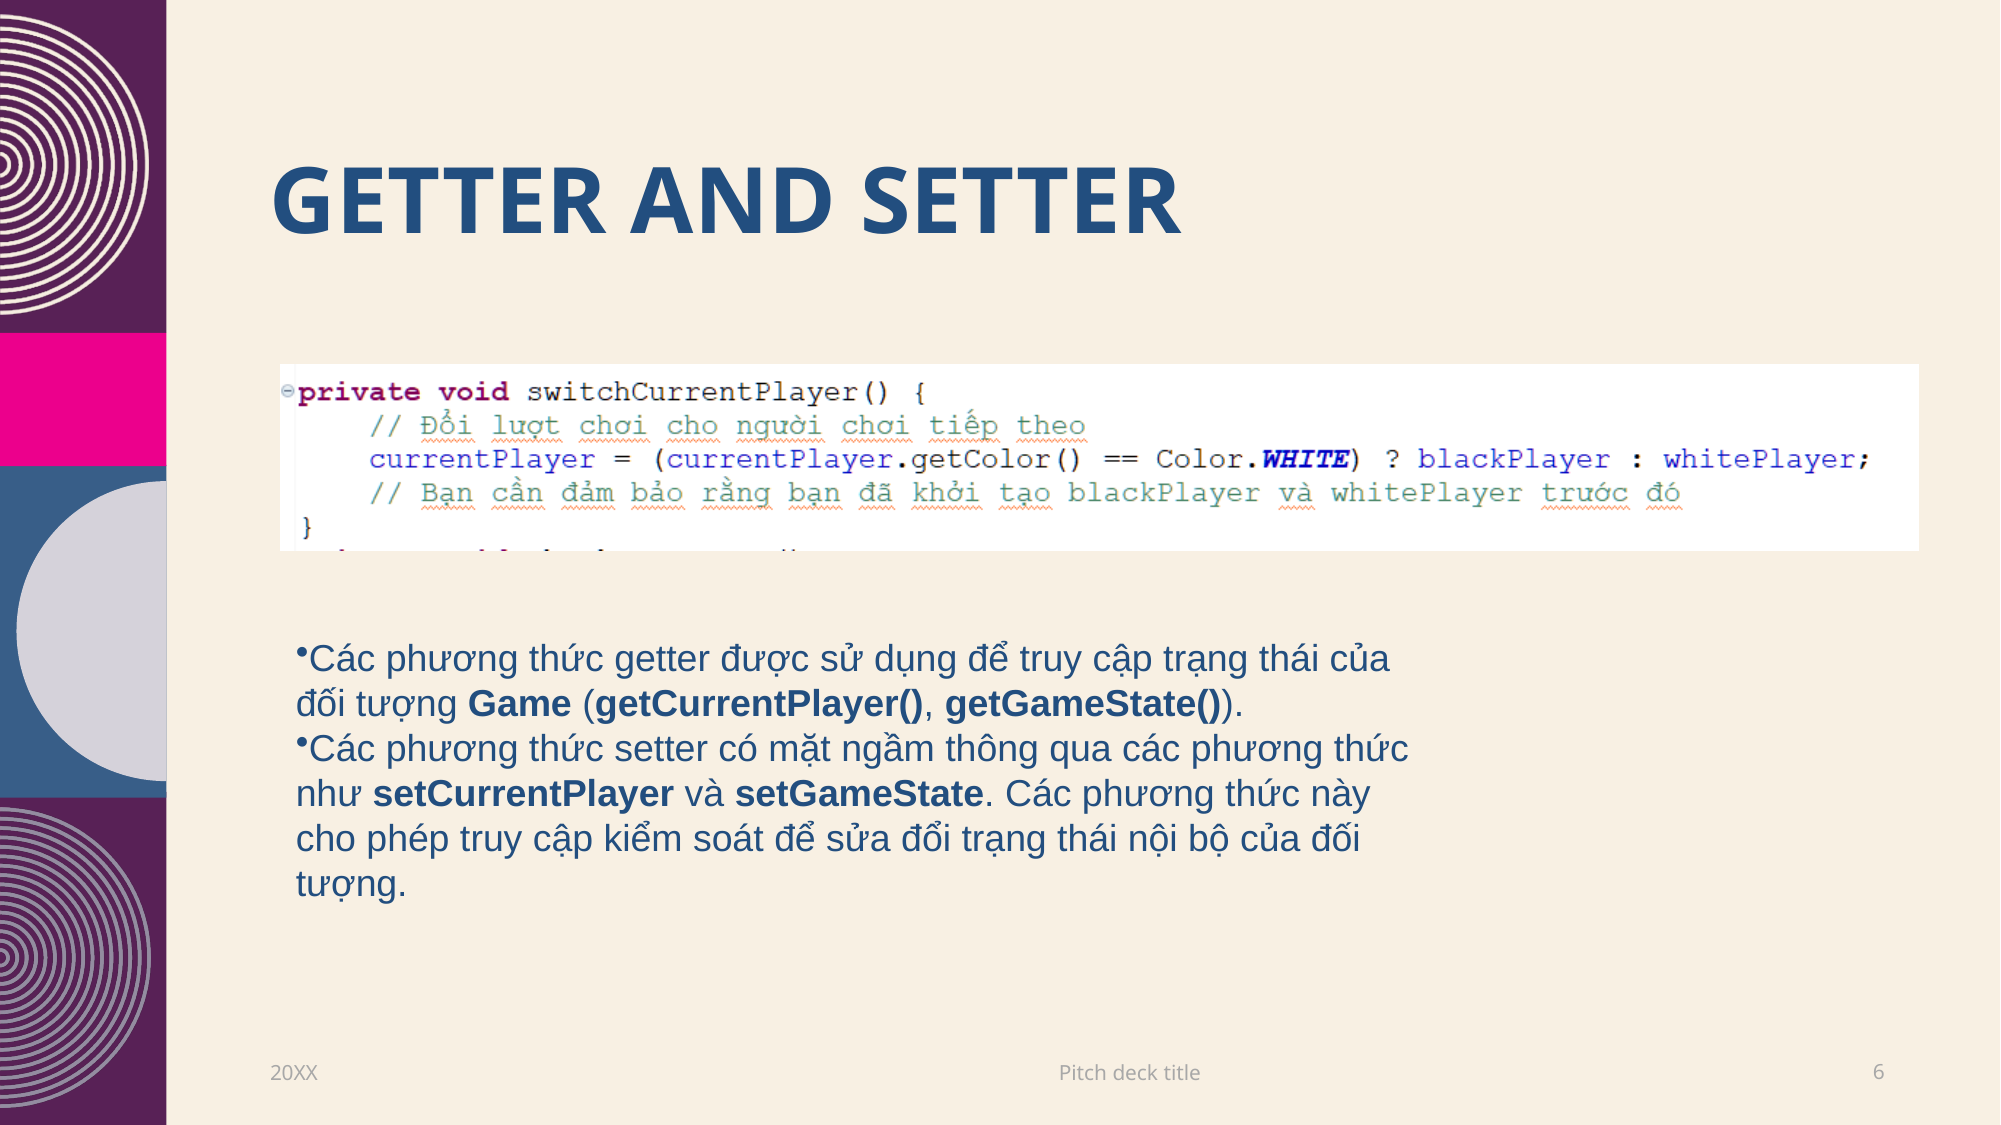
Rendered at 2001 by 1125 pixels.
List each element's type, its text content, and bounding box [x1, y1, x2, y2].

text_box Các phương thức getter được sử dụng để truy cập trạng thái của đối tượng Game (getCurrentPlayer(), getGameState()). Các phương thức setter có mặt ngầm thông qua các phương thức như setCurrentPlayer và setGameState. Các phương thức này cho phép truy cập kiểm soát để sửa đổi trạng thái nội bộ của đối tượng. [280, 581, 1443, 956]
title getter and setter [254, 146, 1850, 365]
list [280, 364, 1919, 552]
picture [1, 808, 151, 1108]
picture [0, 15, 149, 314]
footer Pitch deck title [942, 1041, 1318, 1102]
slide_number 20XX [255, 1042, 435, 1103]
slide_number 6 [1824, 1042, 1900, 1103]
